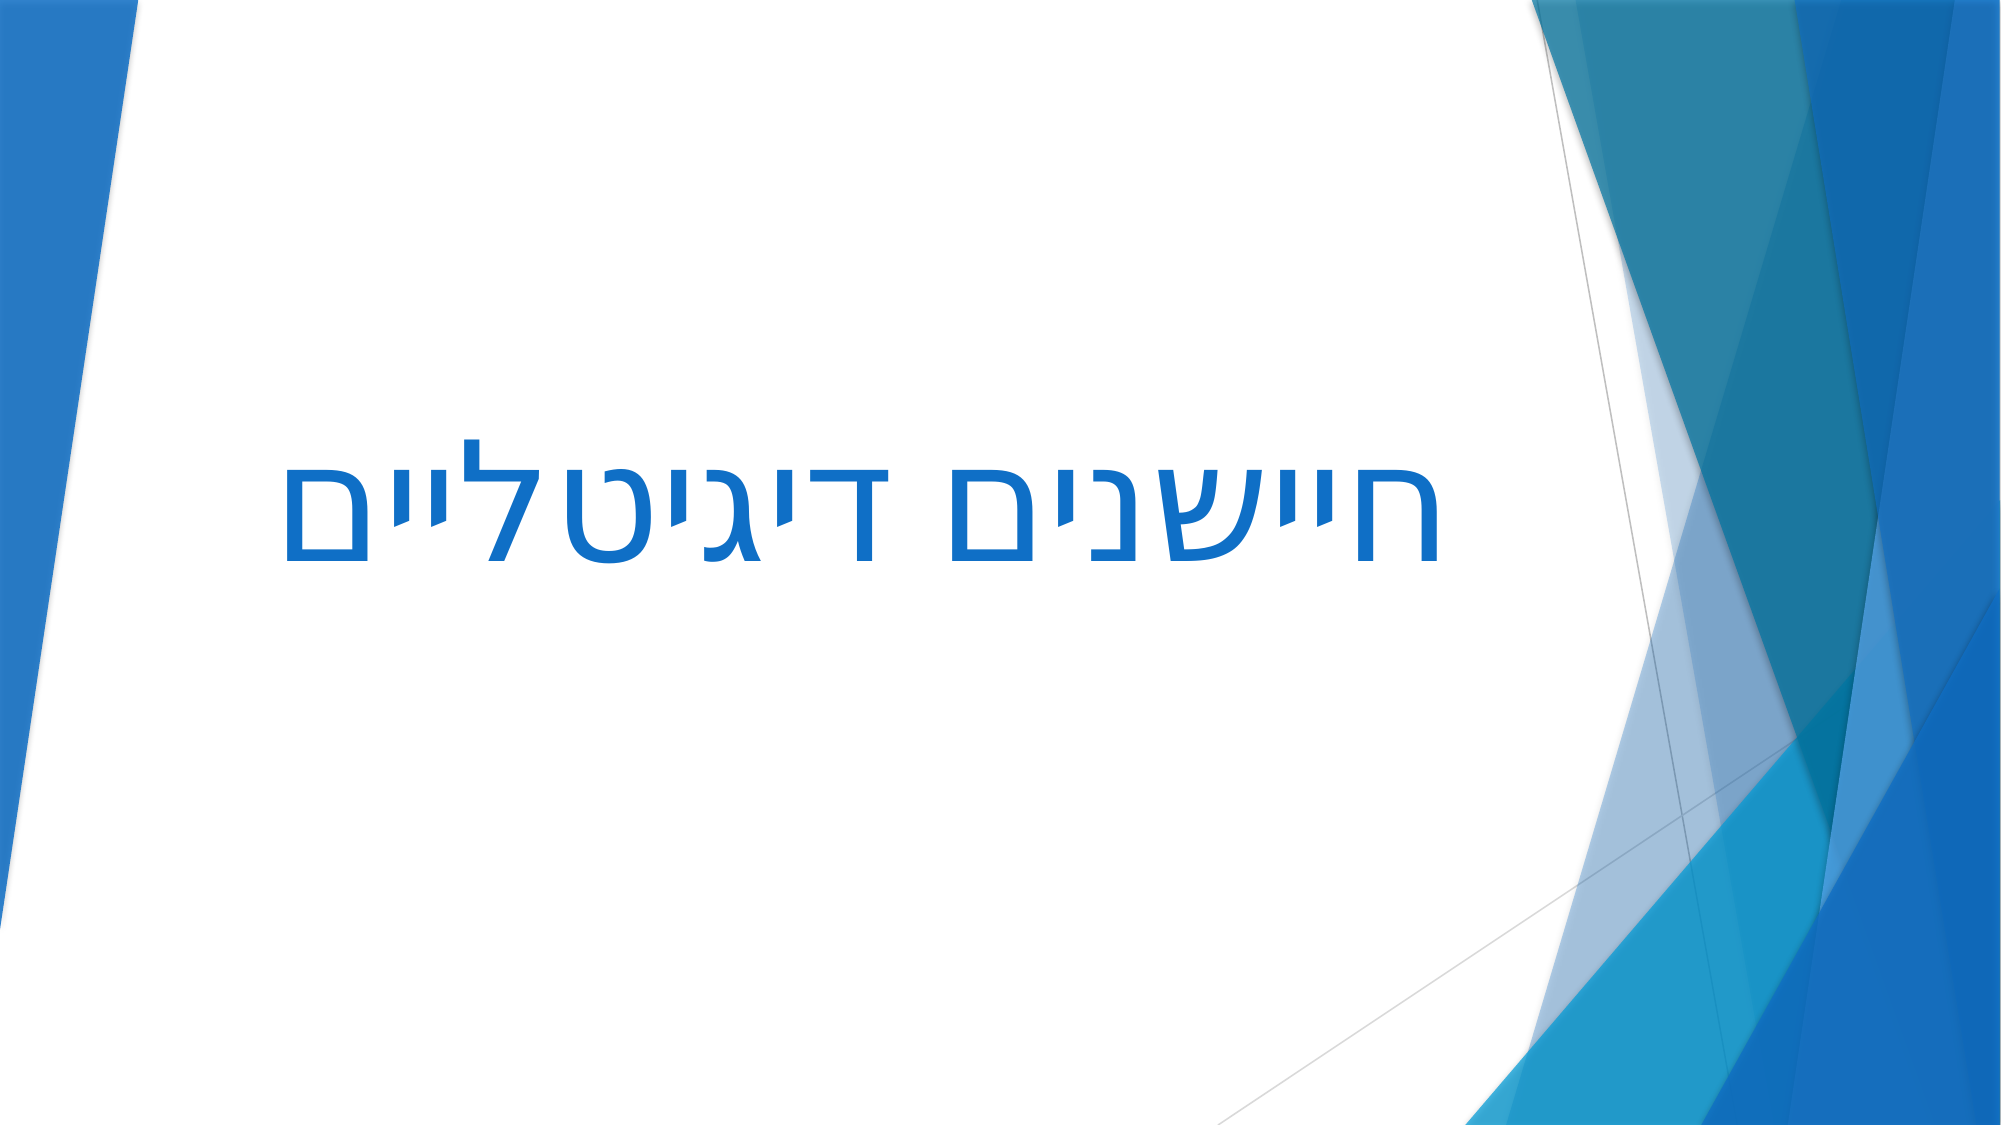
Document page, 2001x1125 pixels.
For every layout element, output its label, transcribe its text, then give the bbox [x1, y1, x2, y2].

title חיישנים דיגיטליים [205, 197, 1522, 603]
